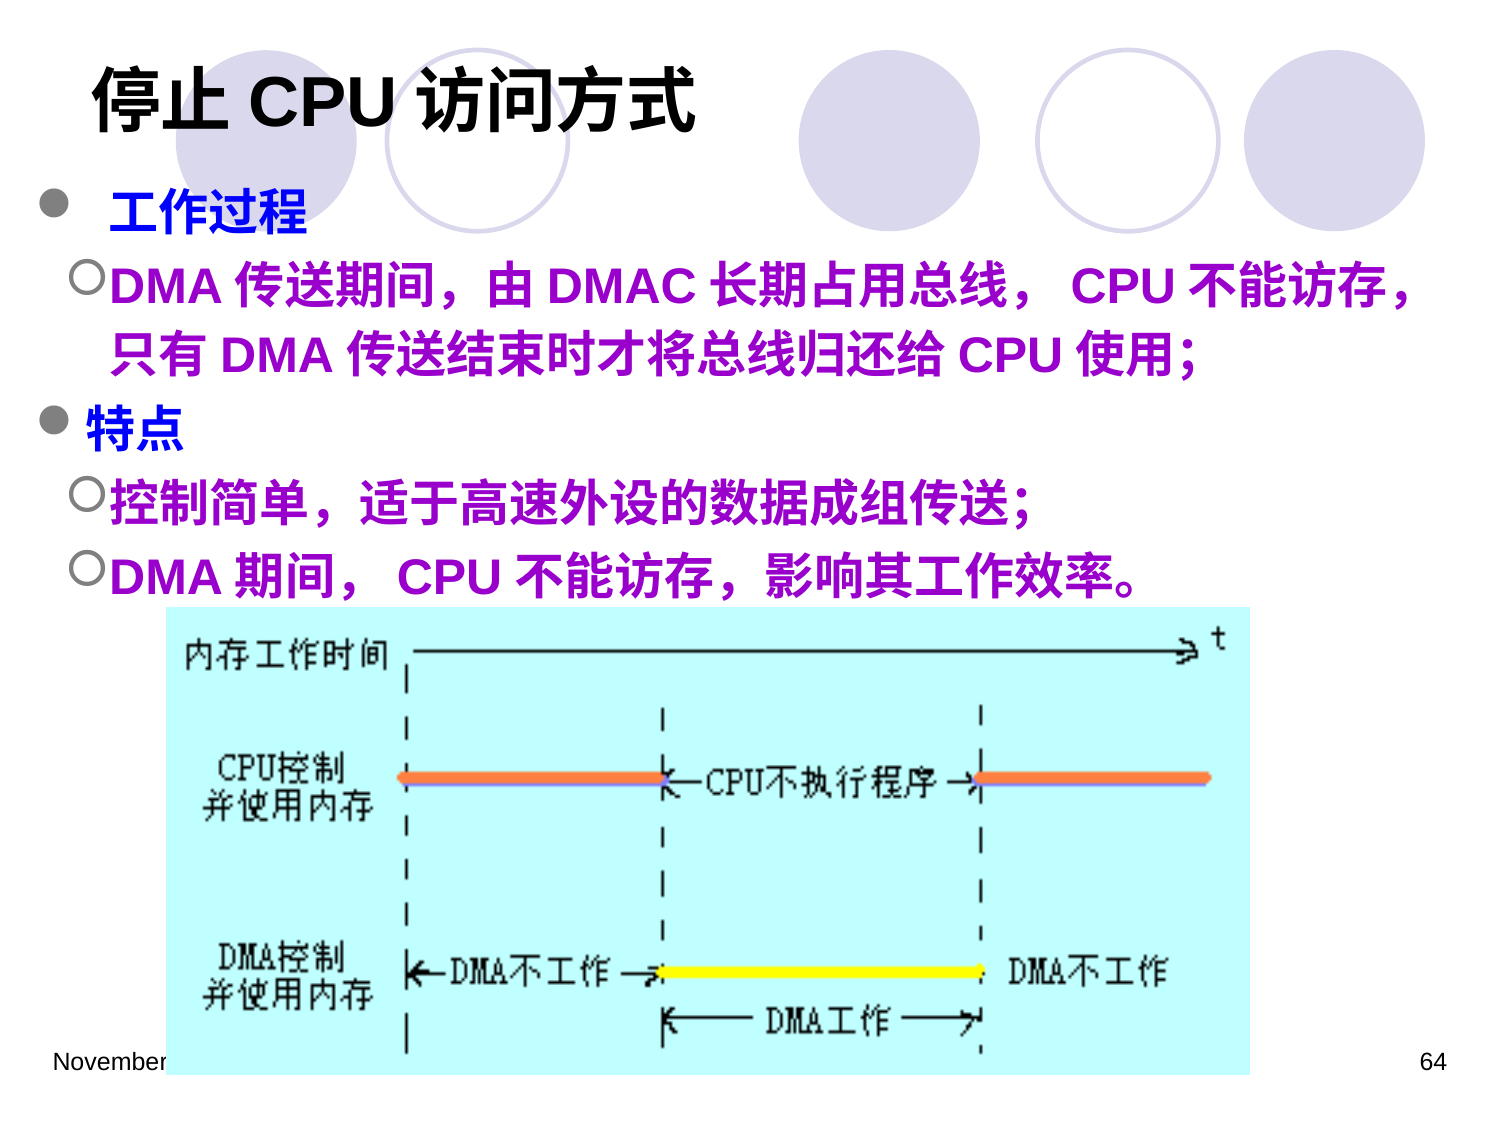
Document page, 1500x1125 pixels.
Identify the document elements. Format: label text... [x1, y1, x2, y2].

slide_number 64 [1112, 1037, 1463, 1113]
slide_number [37, 1037, 388, 1113]
title 停止CPU访问方式 [75, 45, 1425, 152]
picture [165, 607, 1251, 1076]
list 工作过程 DMA传送期间，由DMAC长期占用总线，CPU不能访存，只有DMA传送结束时才将总线归还给CPU使用； 特点 控制简单，适于高速外设的数据成组传送； DMA期间，CPU不能访存，影响其工作效率。 [20, 163, 1488, 613]
